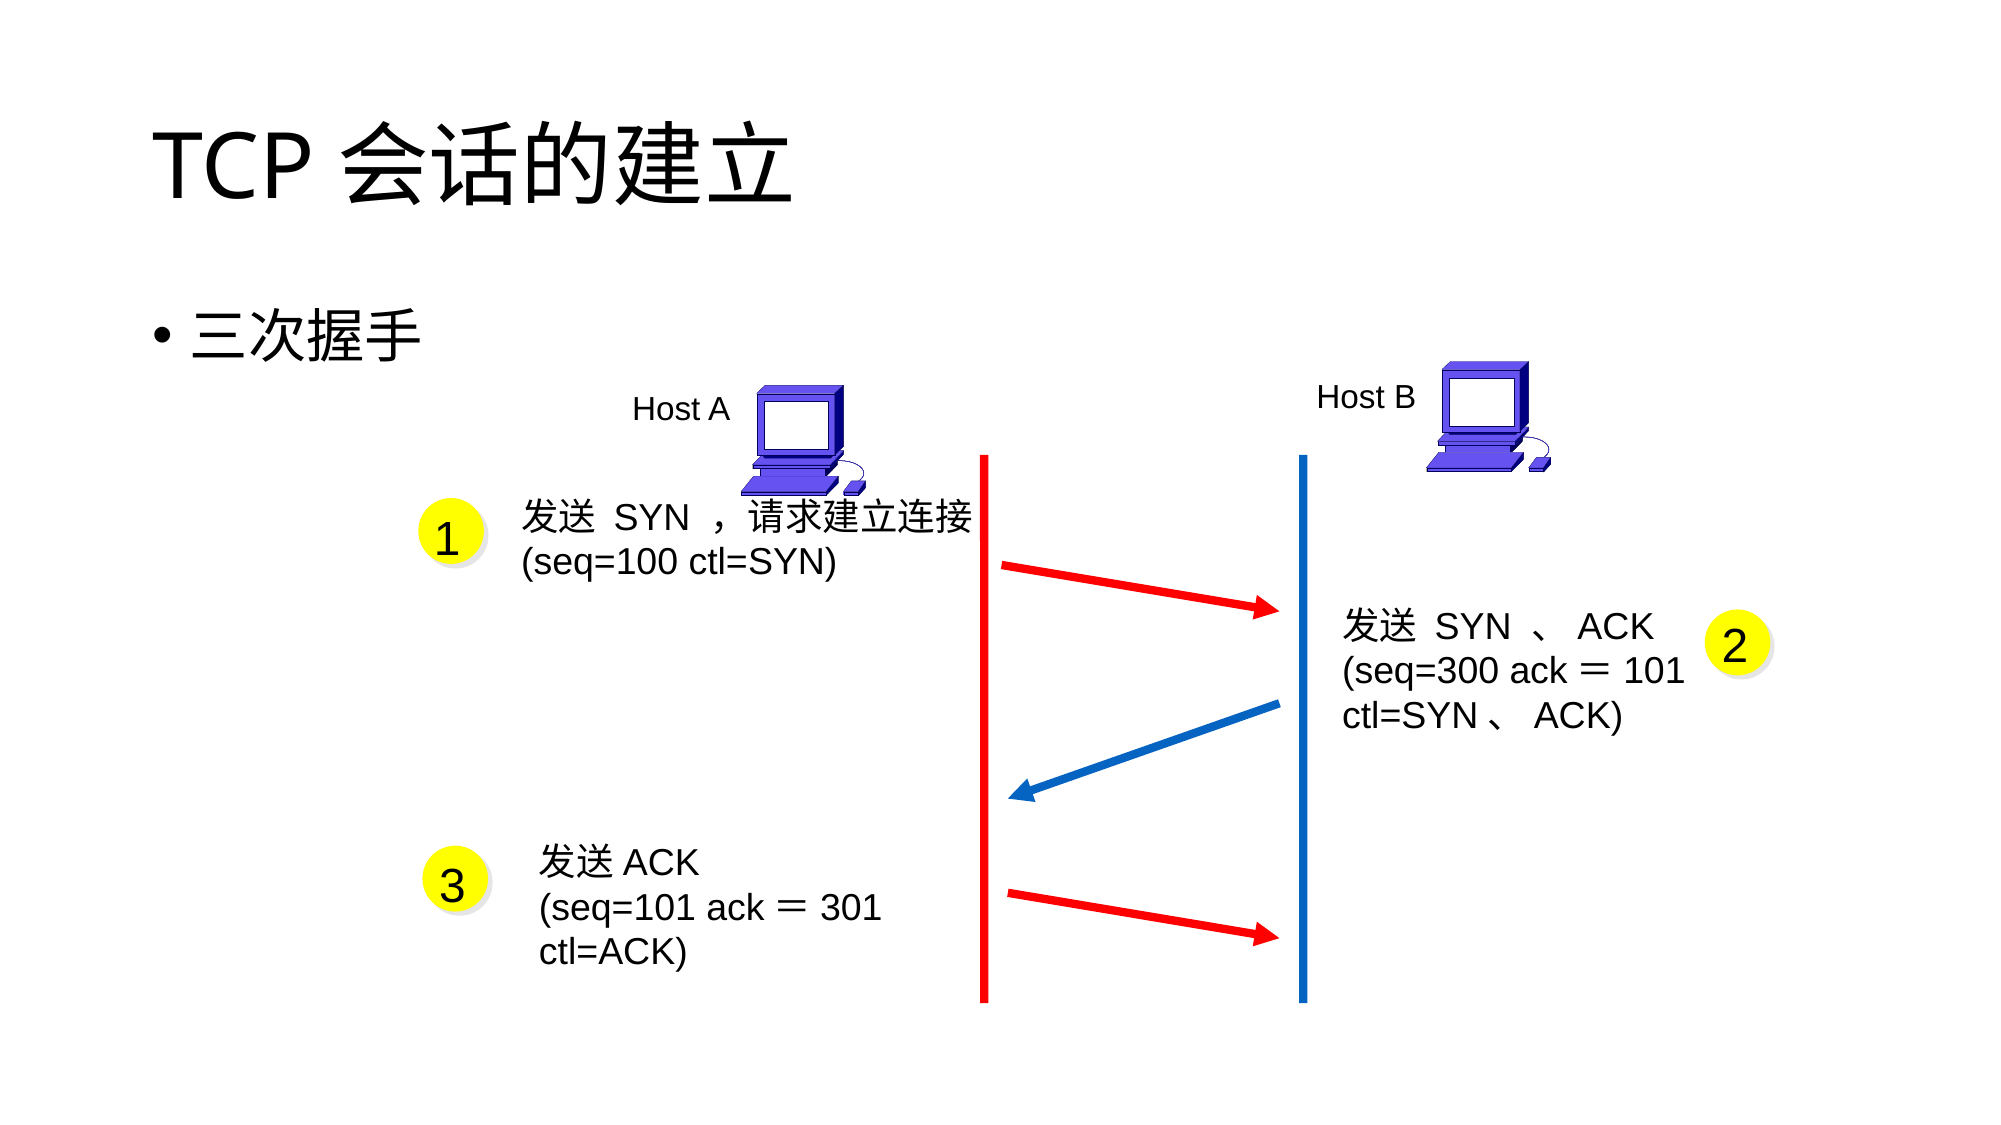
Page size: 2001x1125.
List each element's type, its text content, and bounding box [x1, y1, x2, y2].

text_box [1001, 564, 1280, 616]
picture [736, 385, 867, 498]
text_box Host A [618, 384, 745, 441]
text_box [1704, 605, 1771, 681]
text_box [422, 845, 489, 921]
list 三次握手 [137, 299, 1863, 1014]
text_box Host B [1303, 372, 1421, 429]
title TCP会话的建立 [137, 59, 1863, 278]
picture [1421, 361, 1552, 474]
text_box [1007, 703, 1280, 801]
text_box 发送 SYN ，请求建立连接 (seq=100 ctl=SYN) [517, 487, 926, 570]
text_box 发送ACK (seq=101 ack＝301 ctl=ACK) [535, 833, 1020, 916]
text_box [417, 497, 484, 575]
text_box 发送 SYN 、ACK (seq=300 ack＝101 ctl=SYN、ACK) [1338, 597, 1747, 680]
text_box [1007, 892, 1280, 943]
